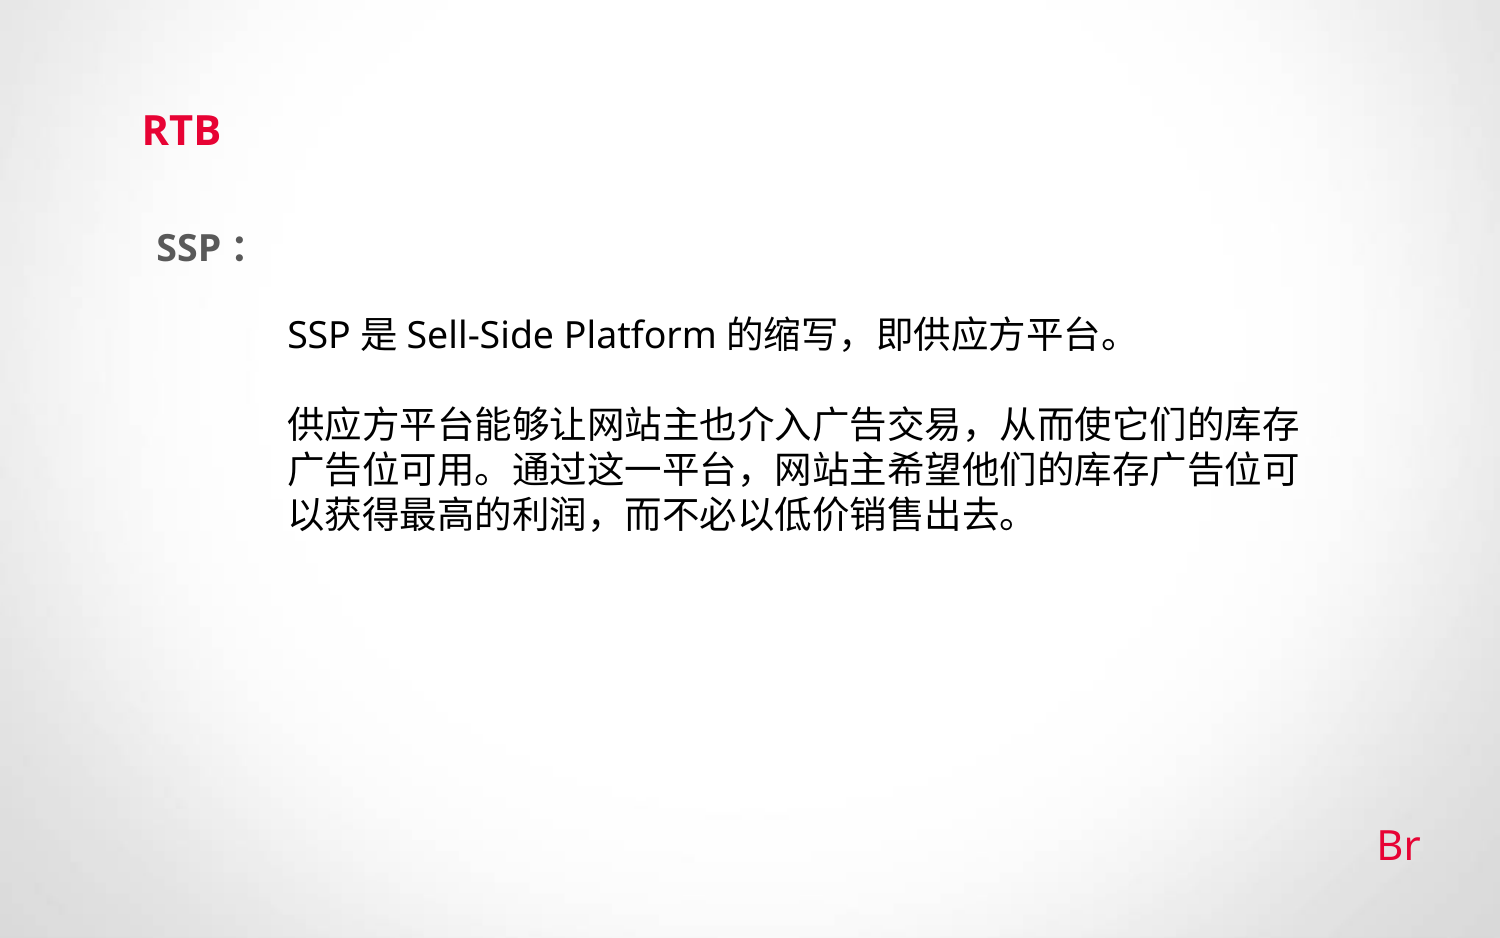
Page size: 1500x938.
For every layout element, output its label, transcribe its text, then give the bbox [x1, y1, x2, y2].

text_box SSP是Sell-Side Platform的缩写，即供应方平台。 供应方平台能够让网站主也介入广告交易，从而使它们的库存广告位可用。通过这一平台，网站主希望他们的库存广告位可以获得最高的利润，而不必以低价销售出去。 [272, 303, 1329, 544]
text_box RTB [126, 96, 237, 162]
text_box SSP： [141, 216, 292, 276]
picture [0, 0, 1500, 938]
